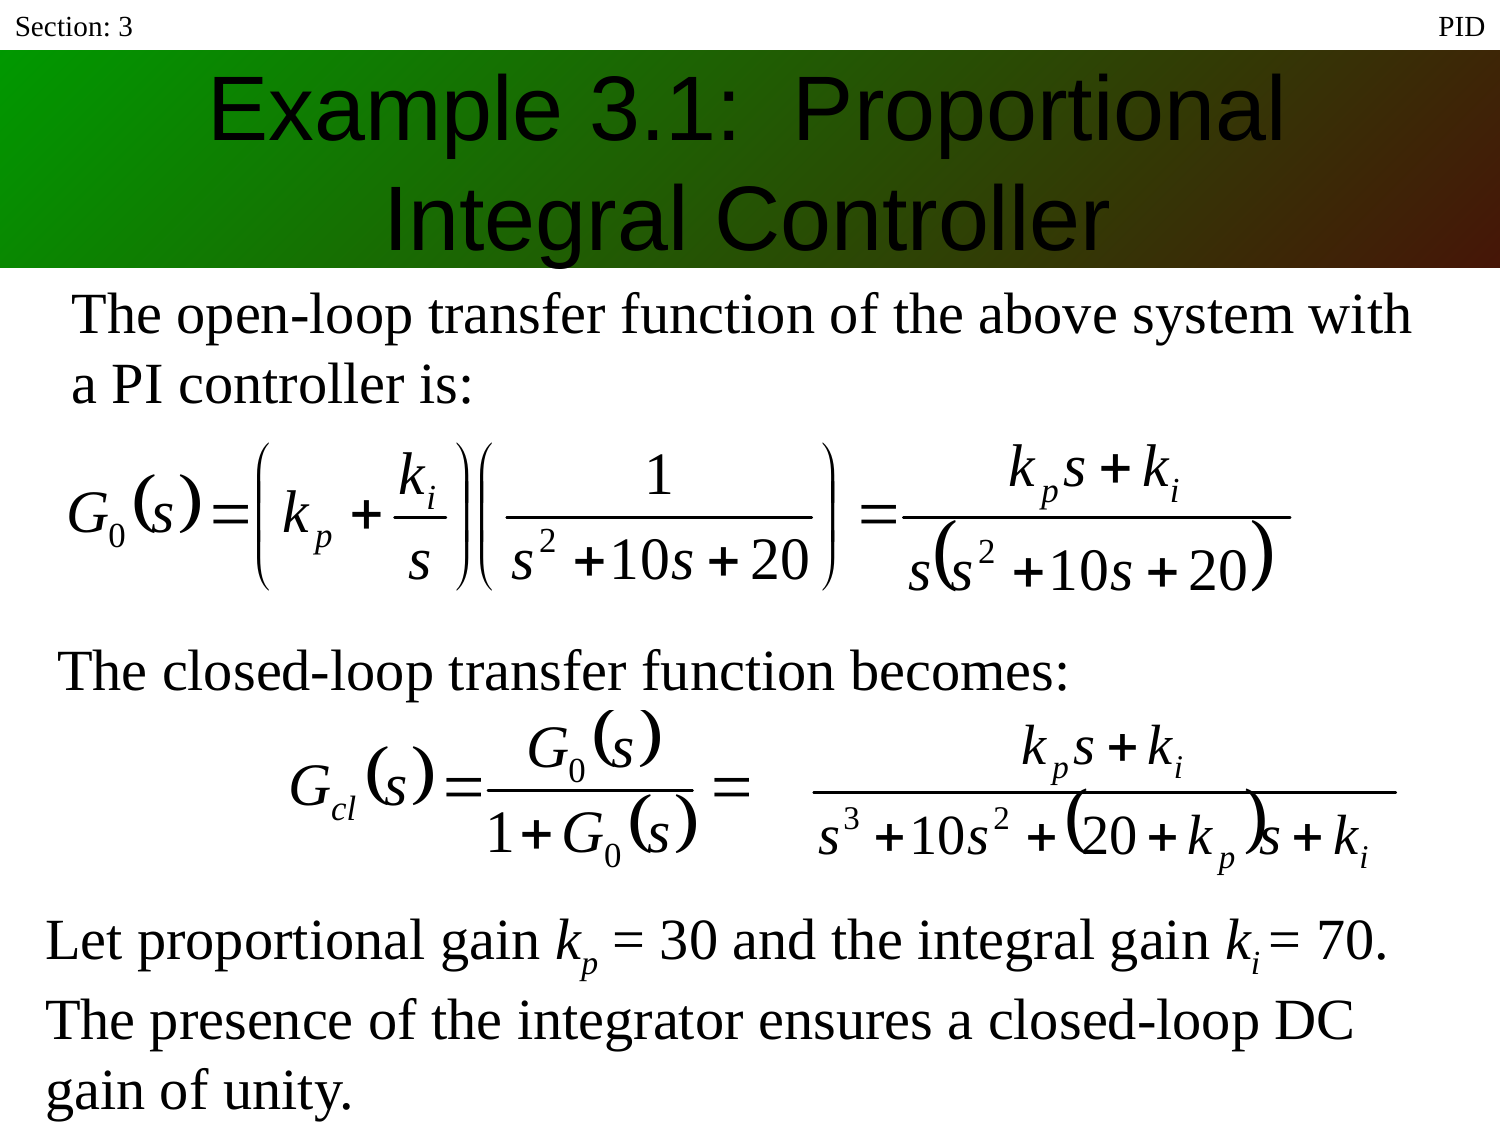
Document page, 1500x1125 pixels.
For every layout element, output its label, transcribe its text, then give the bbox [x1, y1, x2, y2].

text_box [803, 707, 1407, 888]
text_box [58, 426, 1304, 618]
text_box [0, 50, 1500, 268]
text_box The open-loop transfer function of the above system with a PI controller is: [56, 268, 1443, 423]
text_box PID [1143, 0, 1500, 50]
text_box The closed-loop transfer function becomes: [42, 624, 1101, 710]
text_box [281, 709, 750, 881]
text_box Example 3.1: Proportional Integral Controller [110, 54, 1386, 264]
text_box Section: 3 [0, 0, 266, 50]
text_box Let proportional gain kp = 30 and the integral gain ki = 70. The presence of the integrator ensures a closed-loop DC gain of unity. [30, 894, 1455, 1125]
